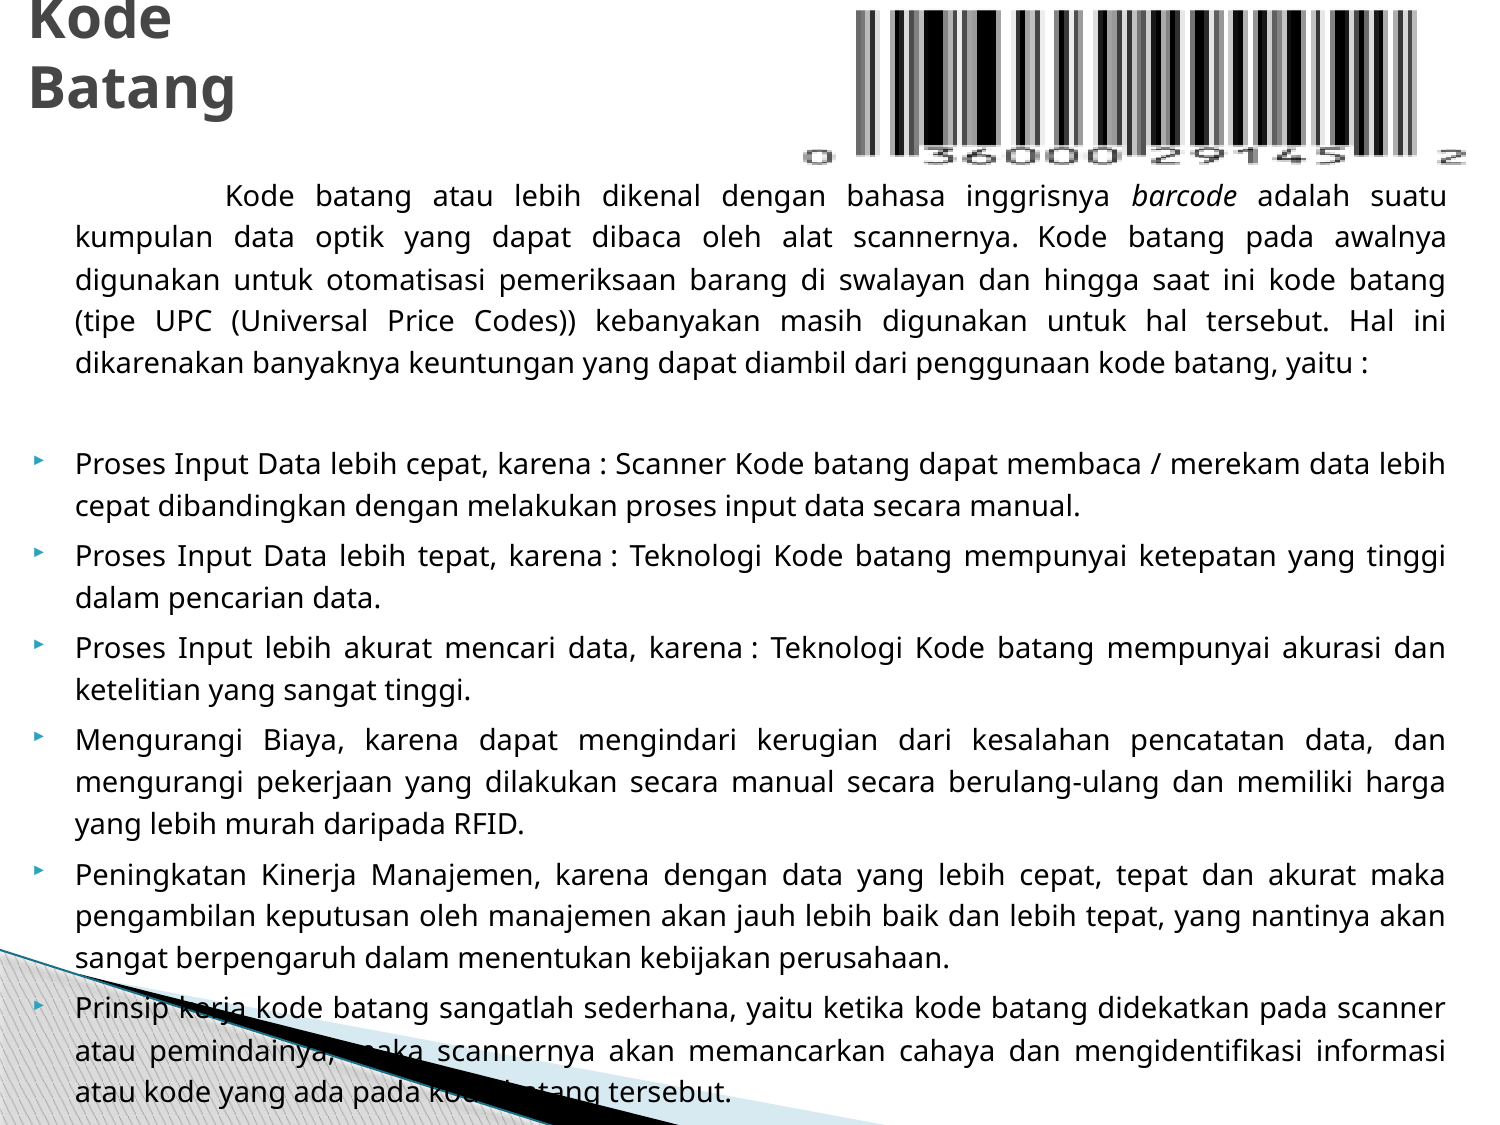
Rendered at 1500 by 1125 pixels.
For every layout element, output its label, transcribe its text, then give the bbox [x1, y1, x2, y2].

list Kode batang atau lebih dikenal dengan bahasa inggrisnya barcode adalah suatu kumpulan data optik yang dapat dibaca oleh alat scannernya. Kode batang pada awalnya digunakan untuk otomatisasi pemeriksaan barang di swalayan dan hingga saat ini kode batang (tipe UPC (Universal Price Codes)) kebanyakan masih digunakan untuk hal tersebut. Hal ini dikarenakan banyaknya keuntungan yang dapat diambil dari penggunaan kode batang, yaitu : Proses Input Data lebih cepat, karena : Scanner Kode batang dapat membaca / merekam data lebih cepat dibandingkan dengan melakukan proses input data secara manual. Proses Input Data lebih tepat, karena : Teknologi Kode batang mempunyai ketepatan yang tinggi dalam pencarian data. Proses Input lebih akurat mencari data, karena : Teknologi Kode batang mempunyai akurasi dan ketelitian yang sangat tinggi. Mengurangi Biaya, karena dapat mengindari kerugian dari kesalahan pencatatan data, dan mengurangi pekerjaan yang dilakukan secara manual secara berulang-ulang dan memiliki harga yang lebih murah daripada RFID. Peningkatan Kinerja Manajemen, karena dengan data yang lebih cepat, tepat dan akurat maka pengambilan keputusan oleh manajemen akan jauh lebih baik dan lebih tepat, yang nantinya akan sangat berpengaruh dalam menentukan kebijakan perusahaan. Prinsip kerja kode batang sangatlah sederhana, yaitu ketika kode batang didekatkan pada scanner atau pemindainya, maka scannernya akan memancarkan cahaya dan mengidentifikasi informasi atau kode yang ada pada kode batang tersebut. [0, 162, 1463, 1045]
picture [774, 0, 1500, 176]
title Kode Batang [12, 45, 413, 125]
